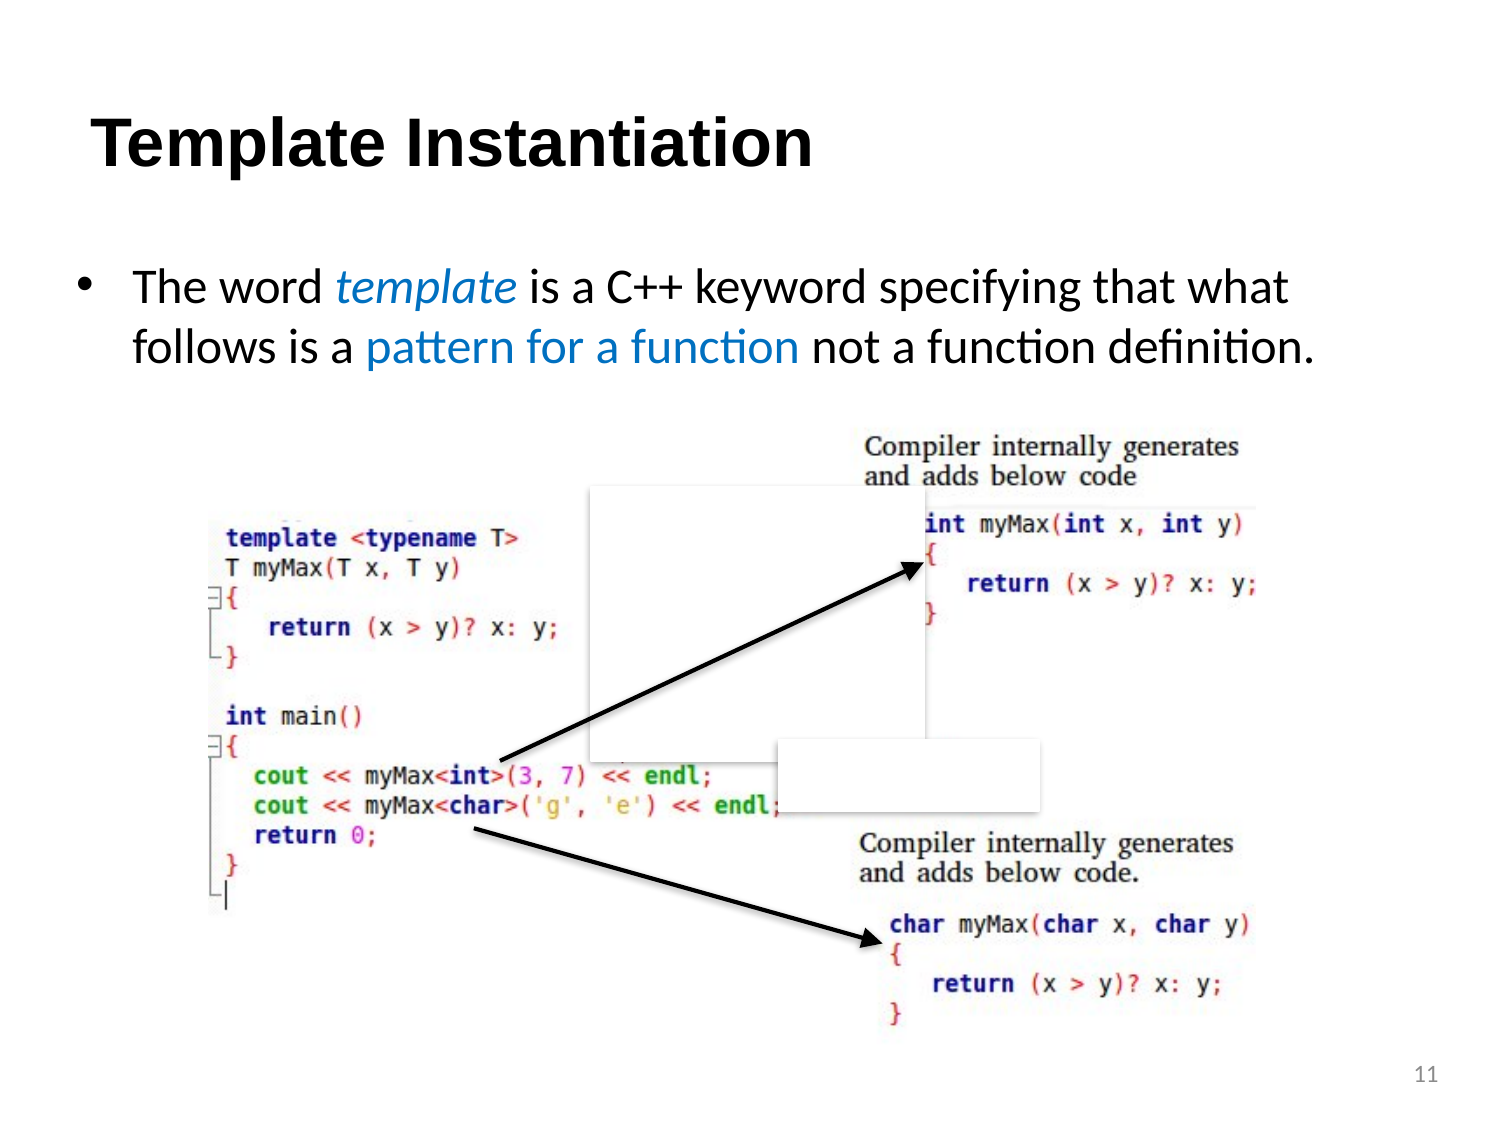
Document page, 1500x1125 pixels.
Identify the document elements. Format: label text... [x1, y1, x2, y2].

picture [208, 372, 1256, 1071]
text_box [473, 827, 883, 944]
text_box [499, 562, 925, 762]
slide_number 11 [1103, 1042, 1454, 1103]
title Template Instantiation [75, 45, 1425, 233]
text_box The word template is a C++ keyword specifying that what follows is a pattern for a function not a function definition. [61, 246, 1441, 466]
